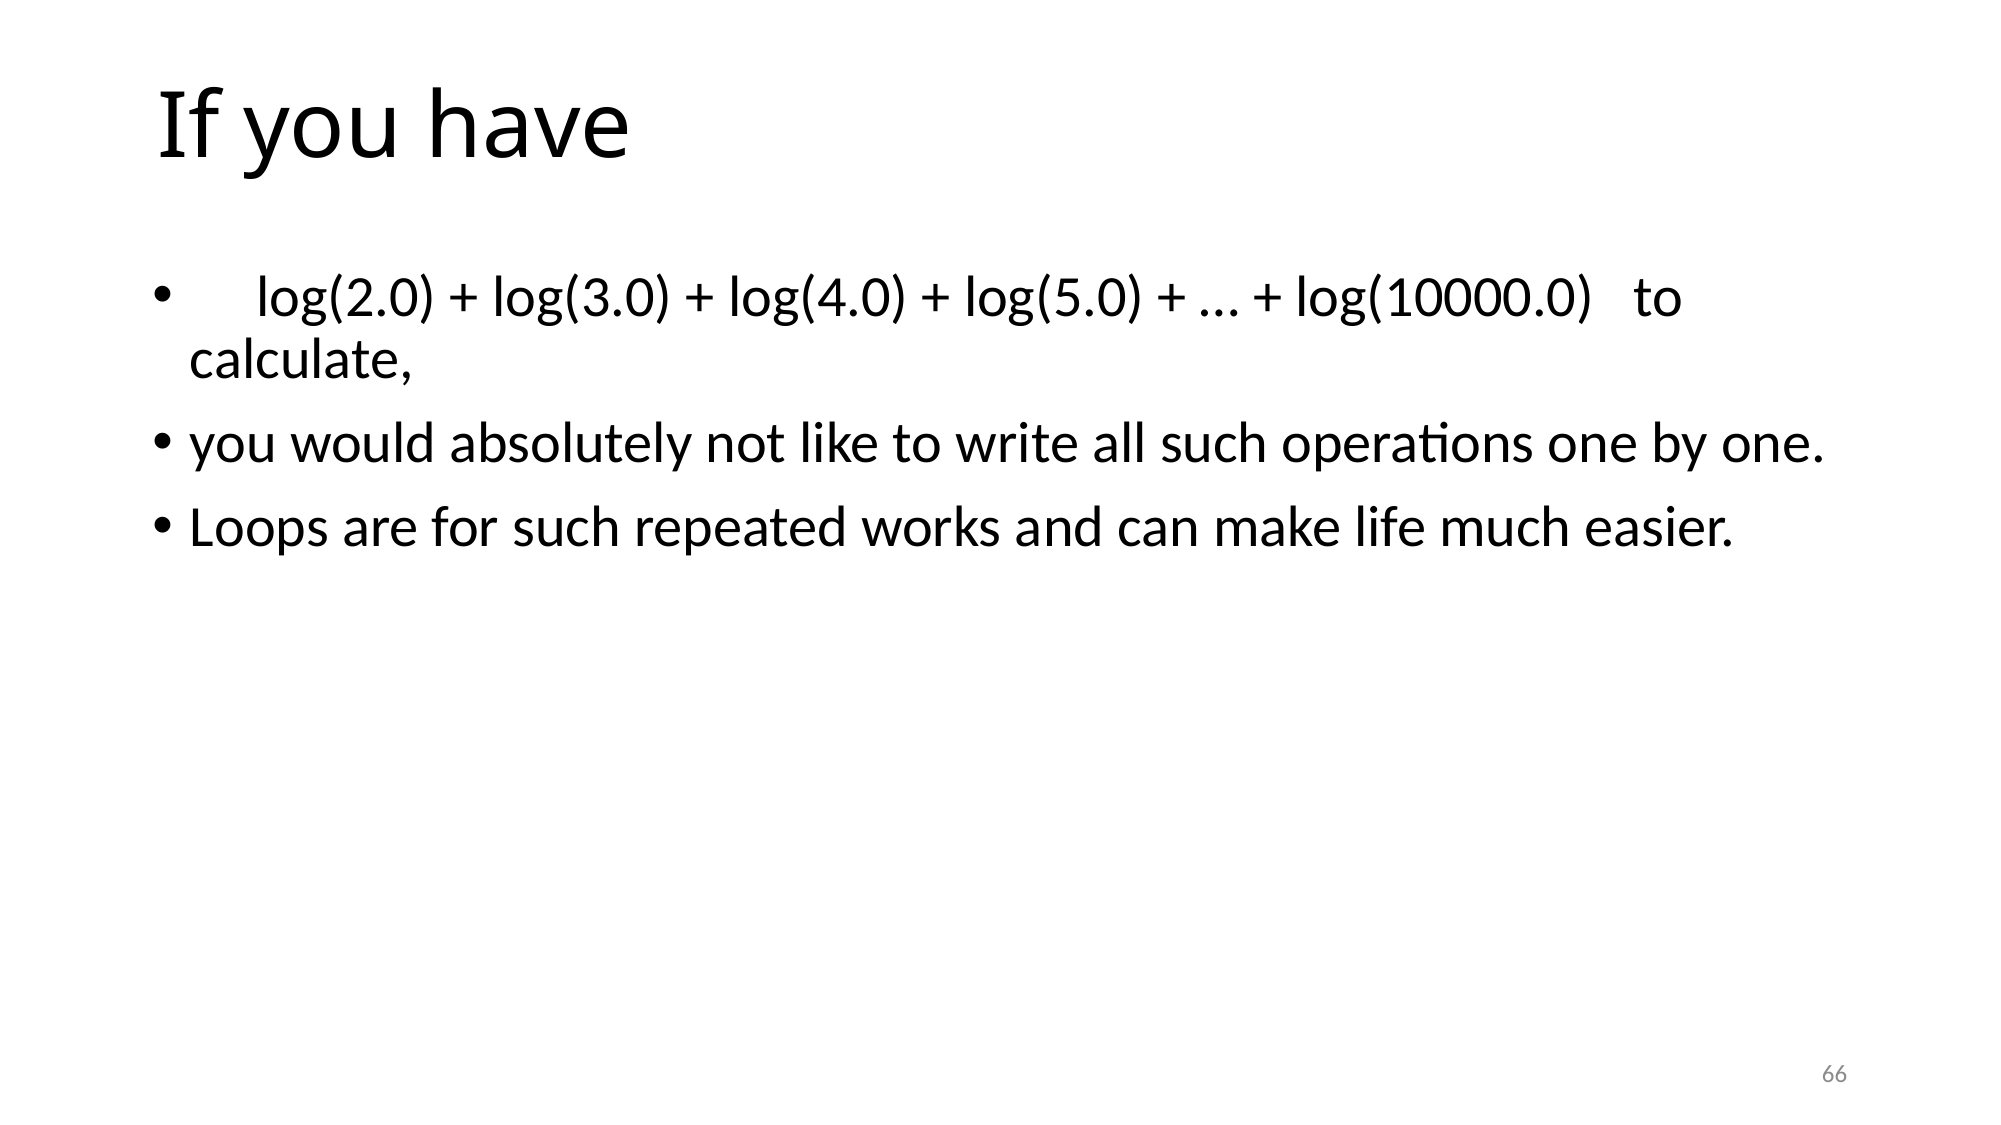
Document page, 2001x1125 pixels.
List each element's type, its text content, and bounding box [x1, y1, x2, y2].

title If you have [142, 74, 1868, 292]
list log(2.0) + log(3.0) + log(4.0) + log(5.0) + … + log(10000.0) to calculate, you would absolutely not like to write all such operations one by one. Loops are for such repeated works and can make life much easier. [137, 258, 1863, 1103]
slide_number 66 [1412, 1042, 1863, 1103]
